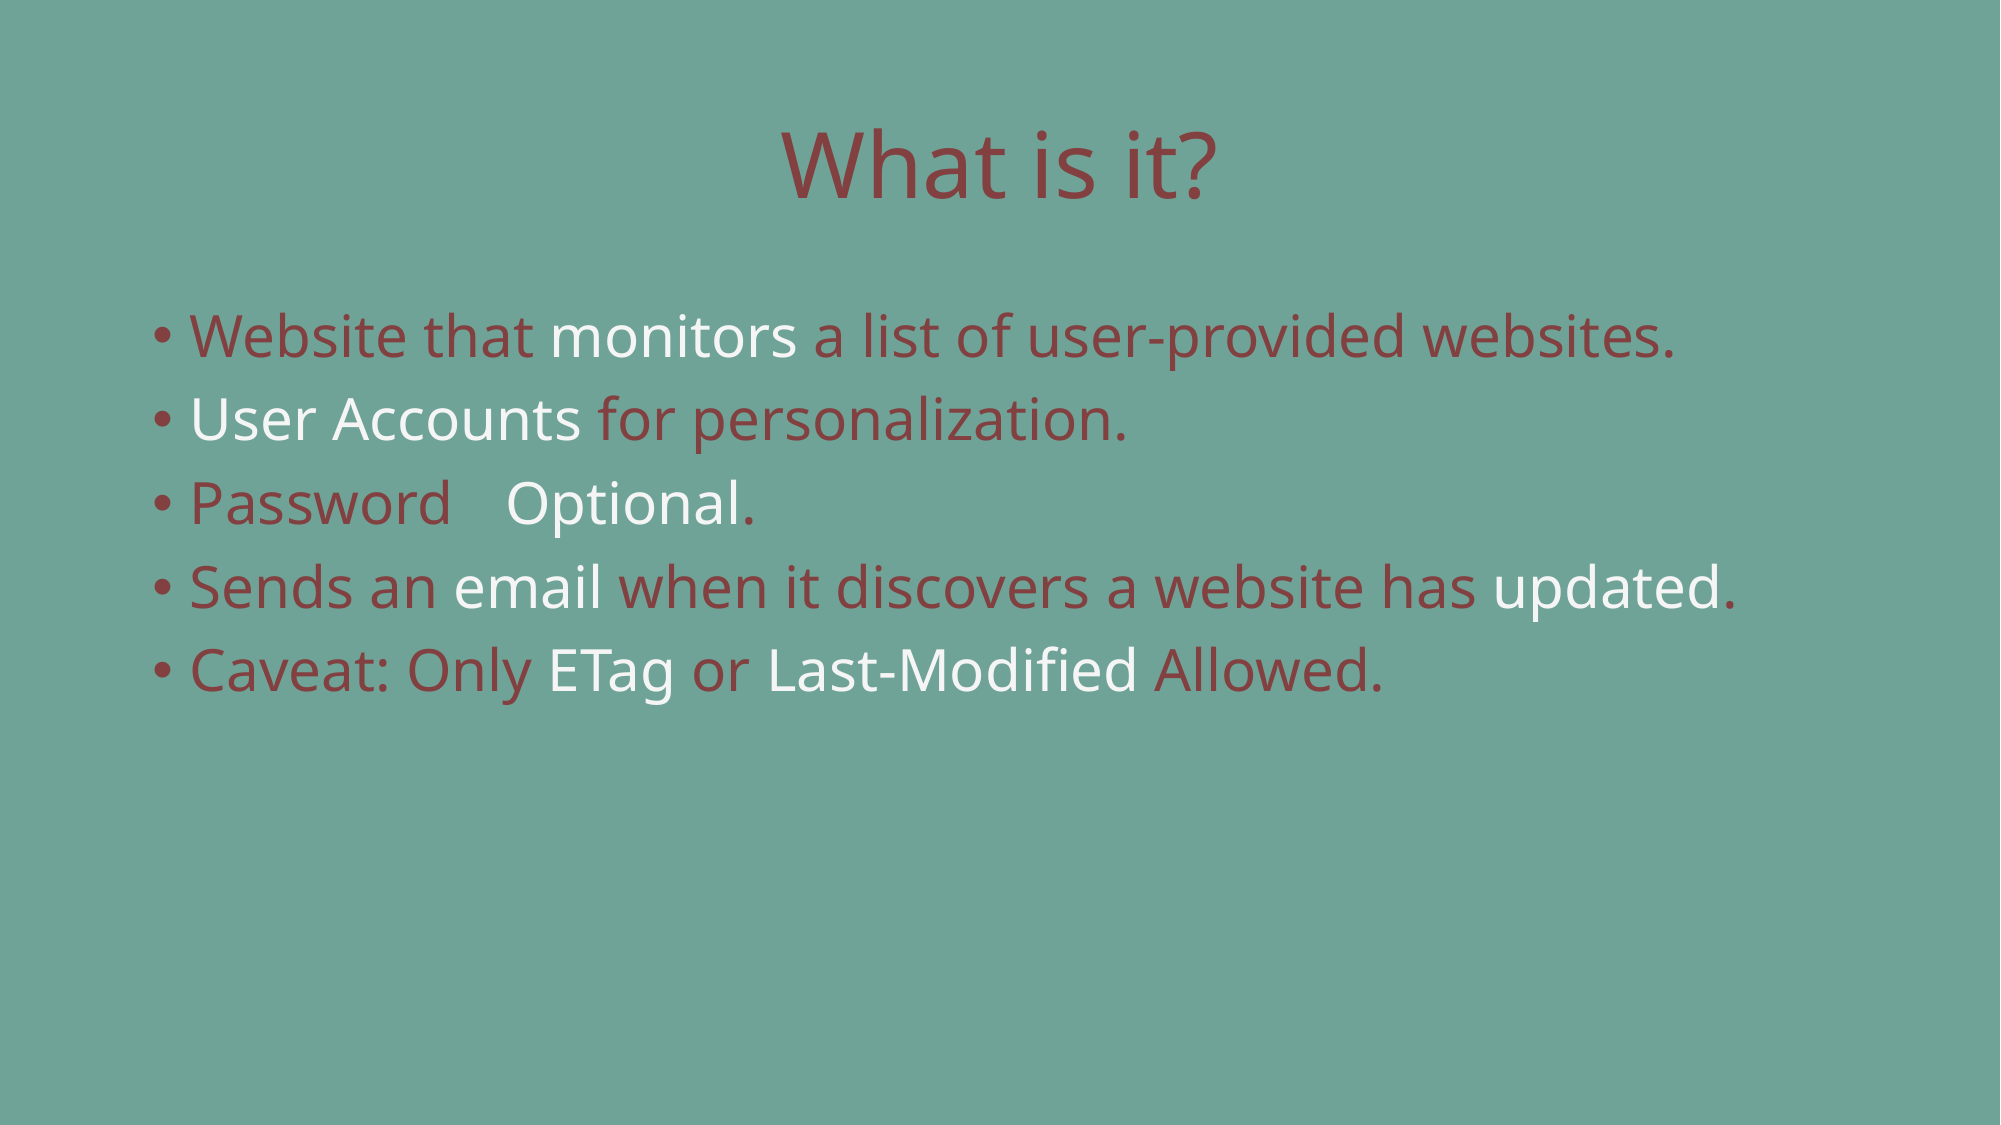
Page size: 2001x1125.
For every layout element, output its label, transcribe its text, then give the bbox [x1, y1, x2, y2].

title What is it? [137, 59, 1863, 278]
list Website that monitors a list of user-provided websites. User Accounts for personalization. Password Optional. Sends an email when it discovers a website has updated. Caveat: Only ETag or Last-Modified Allowed. [137, 299, 1863, 1014]
